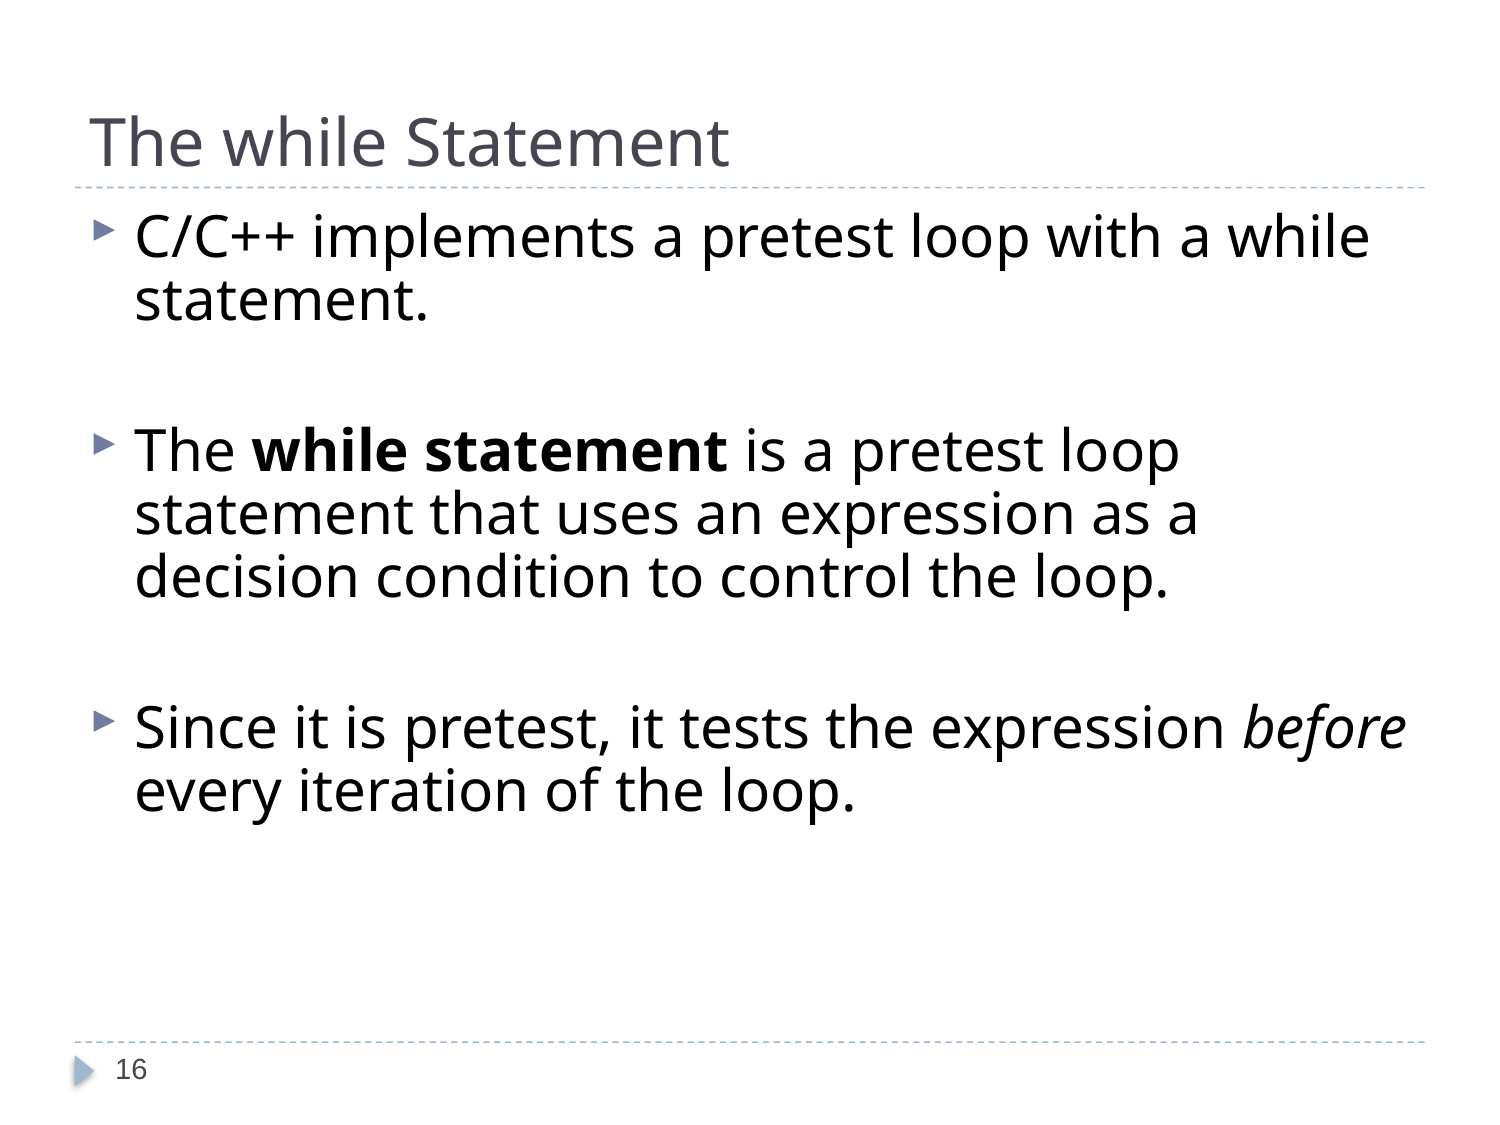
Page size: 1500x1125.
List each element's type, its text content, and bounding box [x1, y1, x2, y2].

list C/C++ implements a pretest loop with a while statement. The while statement is a pretest loop statement that uses an expression as a decision condition to control the loop. Since it is pretest, it tests the expression before every iteration of the loop. [75, 200, 1425, 1010]
title The while Statement [75, 24, 1425, 188]
slide_number 16 [100, 1042, 426, 1103]
